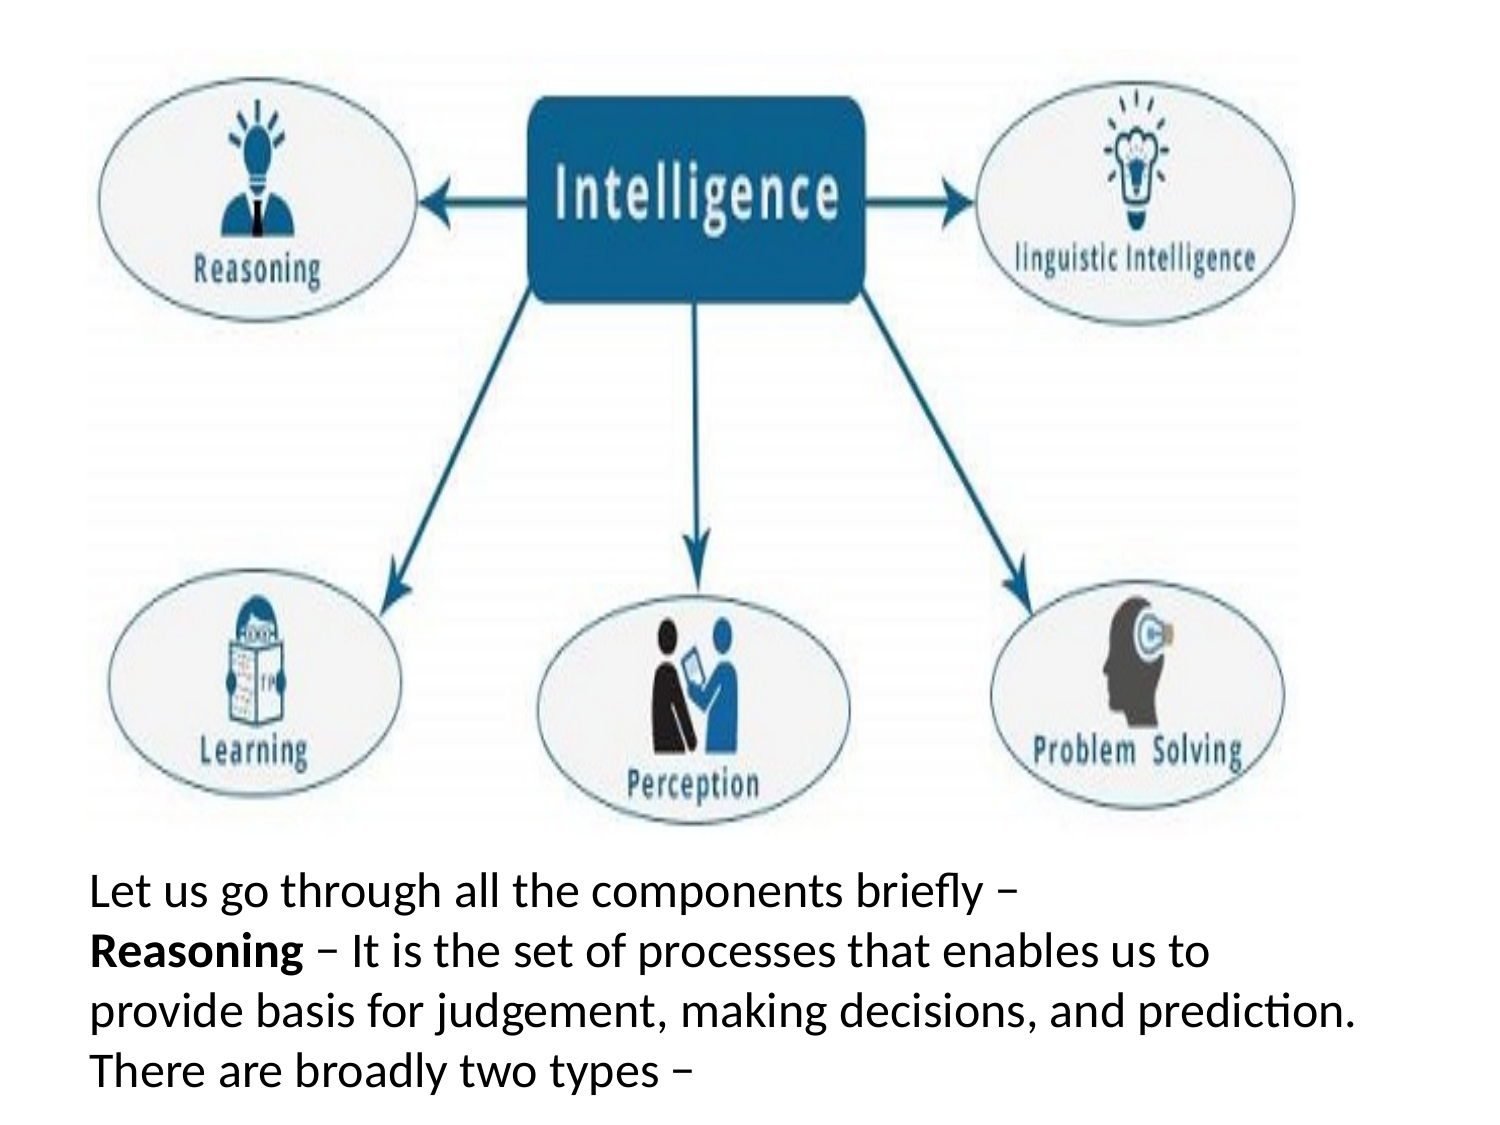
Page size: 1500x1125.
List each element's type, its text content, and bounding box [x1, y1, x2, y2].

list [87, 49, 1301, 838]
text_box Let us go through all the components briefly − Reasoning − It is the set of processes that enables us to provide basis for judgement, making decisions, and prediction. There are broadly two types − [75, 849, 1388, 1125]
